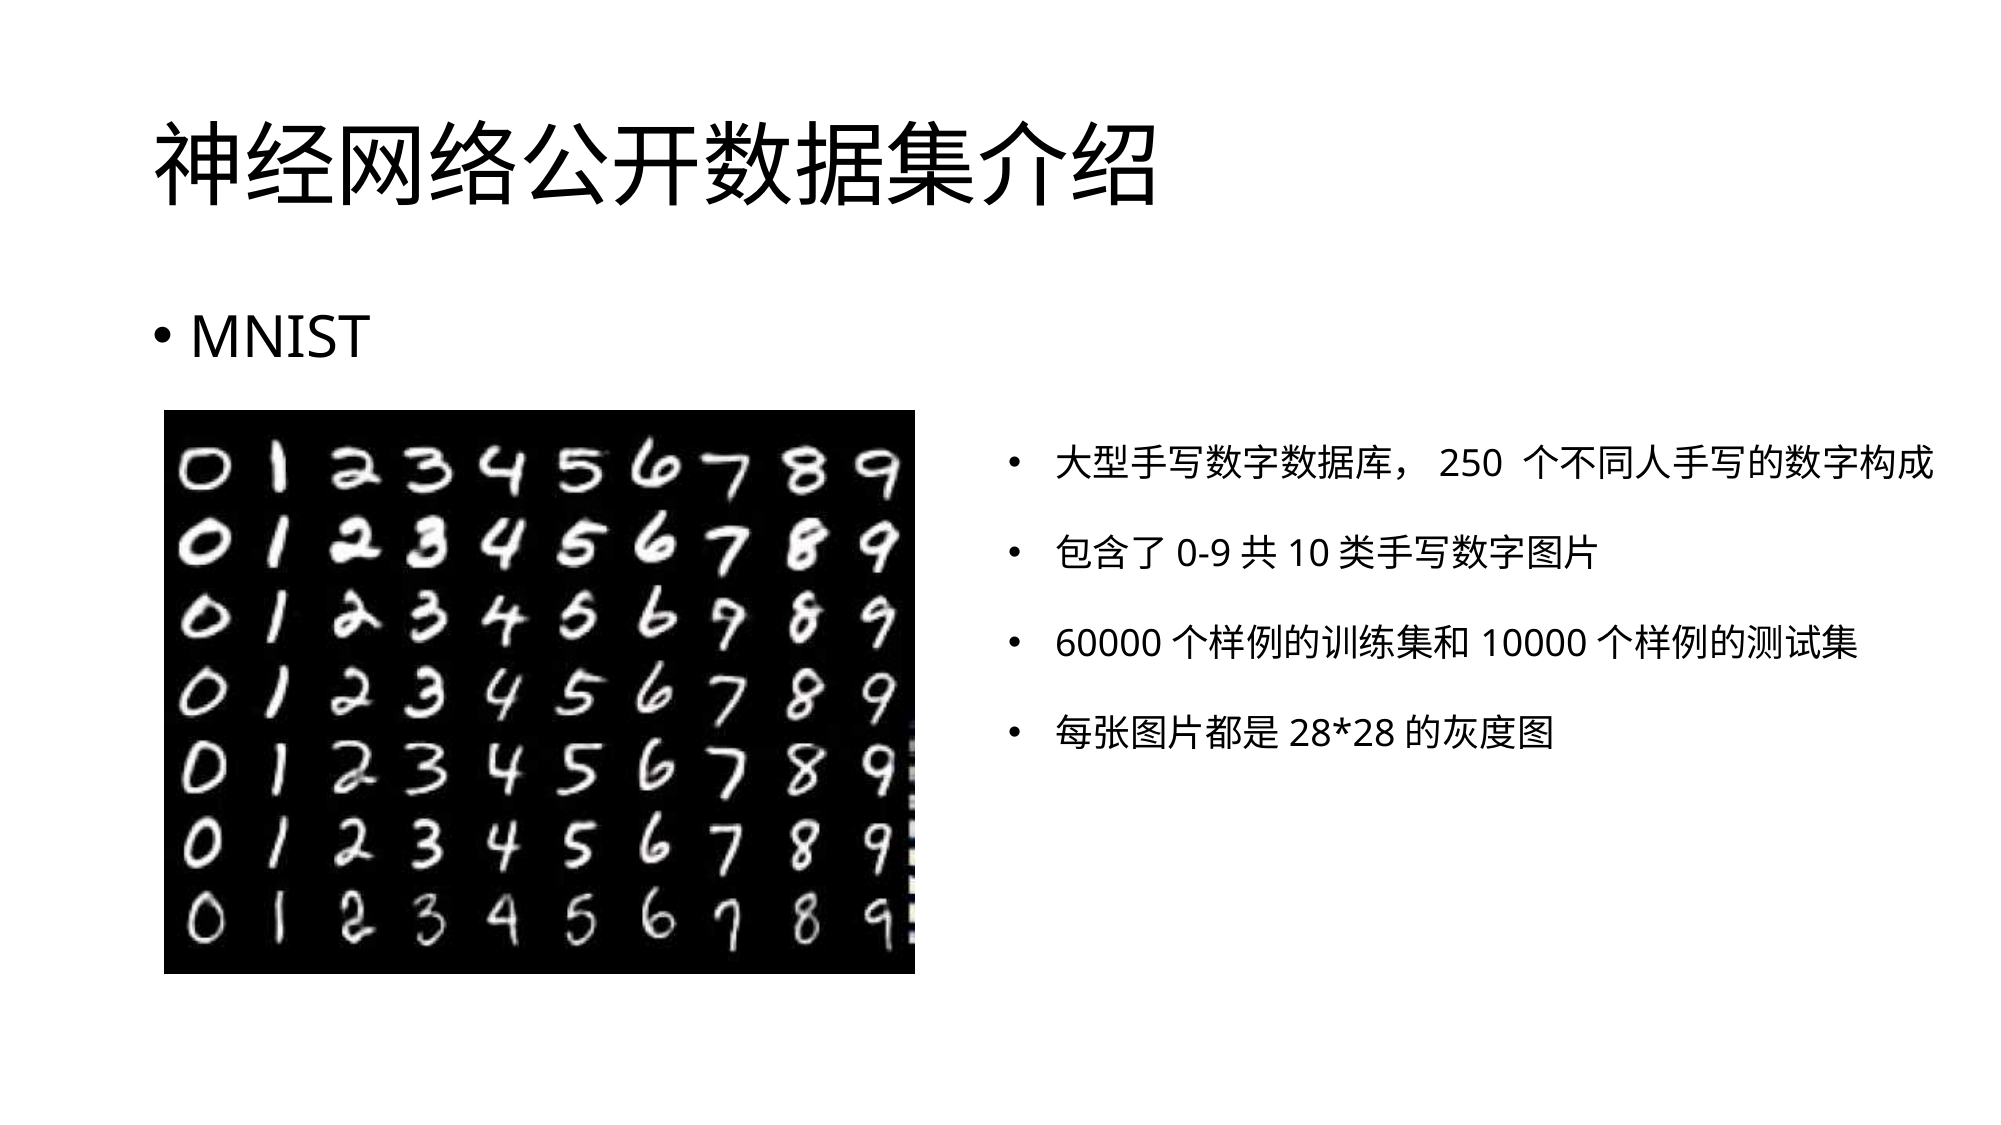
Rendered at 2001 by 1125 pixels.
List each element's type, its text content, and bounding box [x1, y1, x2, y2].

text_box 大型手写数字数据库，250 个不同人手写的数字构成 包含了0-9共10类手写数字图片 60000个样例的训练集和10000个样例的测试集 每张图片都是28*28的灰度图 [993, 431, 1950, 762]
list MNIST [137, 299, 1863, 1014]
picture [164, 410, 915, 974]
title 神经网络公开数据集介绍 [137, 59, 1863, 278]
